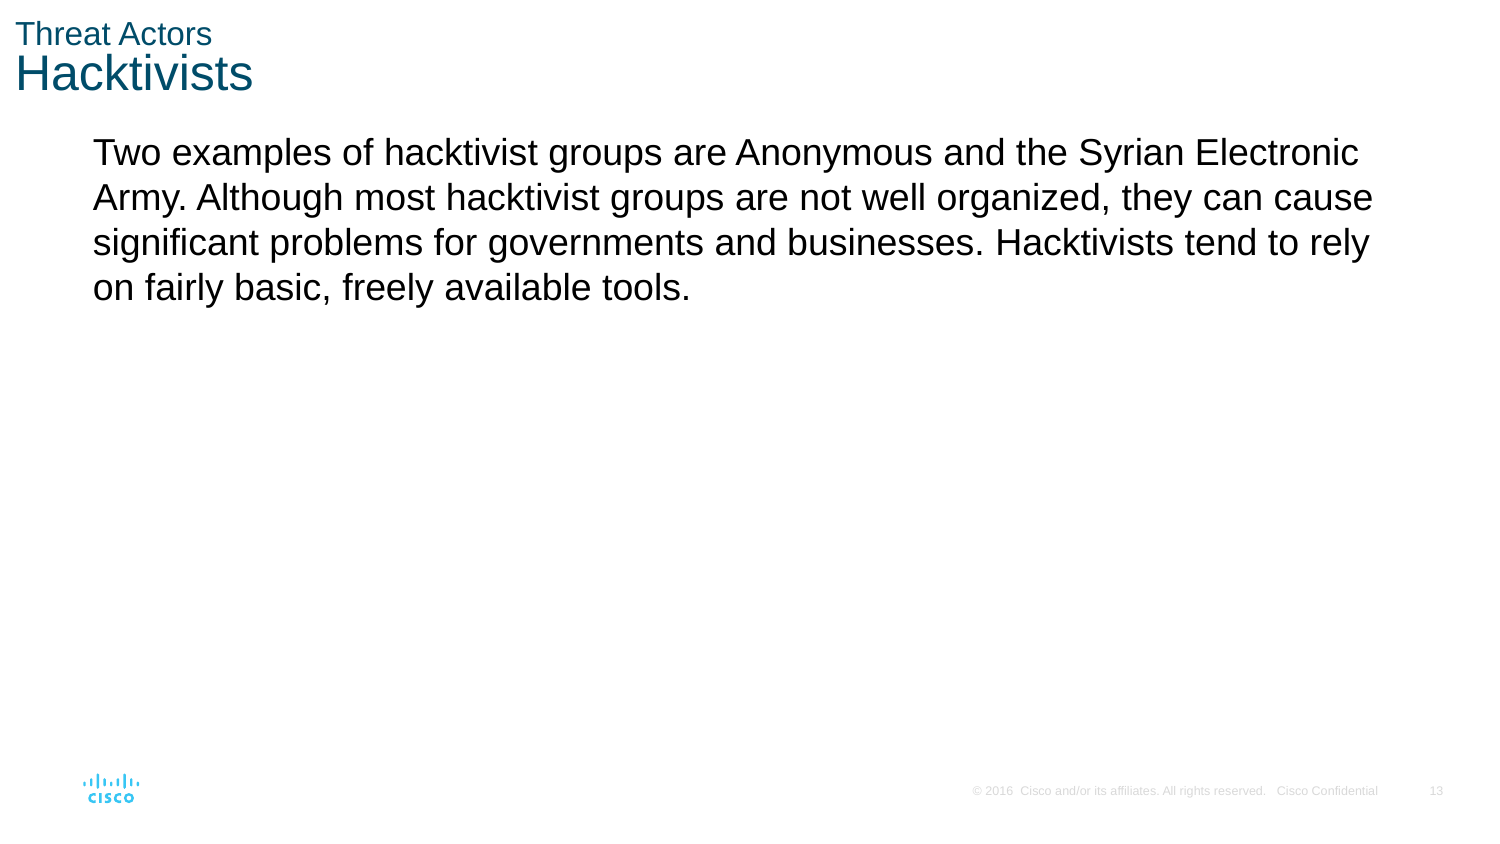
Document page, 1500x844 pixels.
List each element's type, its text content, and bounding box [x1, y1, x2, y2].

list Two examples of hacktivist groups are Anonymous and the Syrian Electronic Army. Although most hacktivist groups are not well organized, they can cause significant problems for governments and businesses. Hacktivists tend to rely on fairly basic, freely available tools. [77, 120, 1437, 726]
title Threat Actors Hacktivists [0, 0, 1369, 121]
